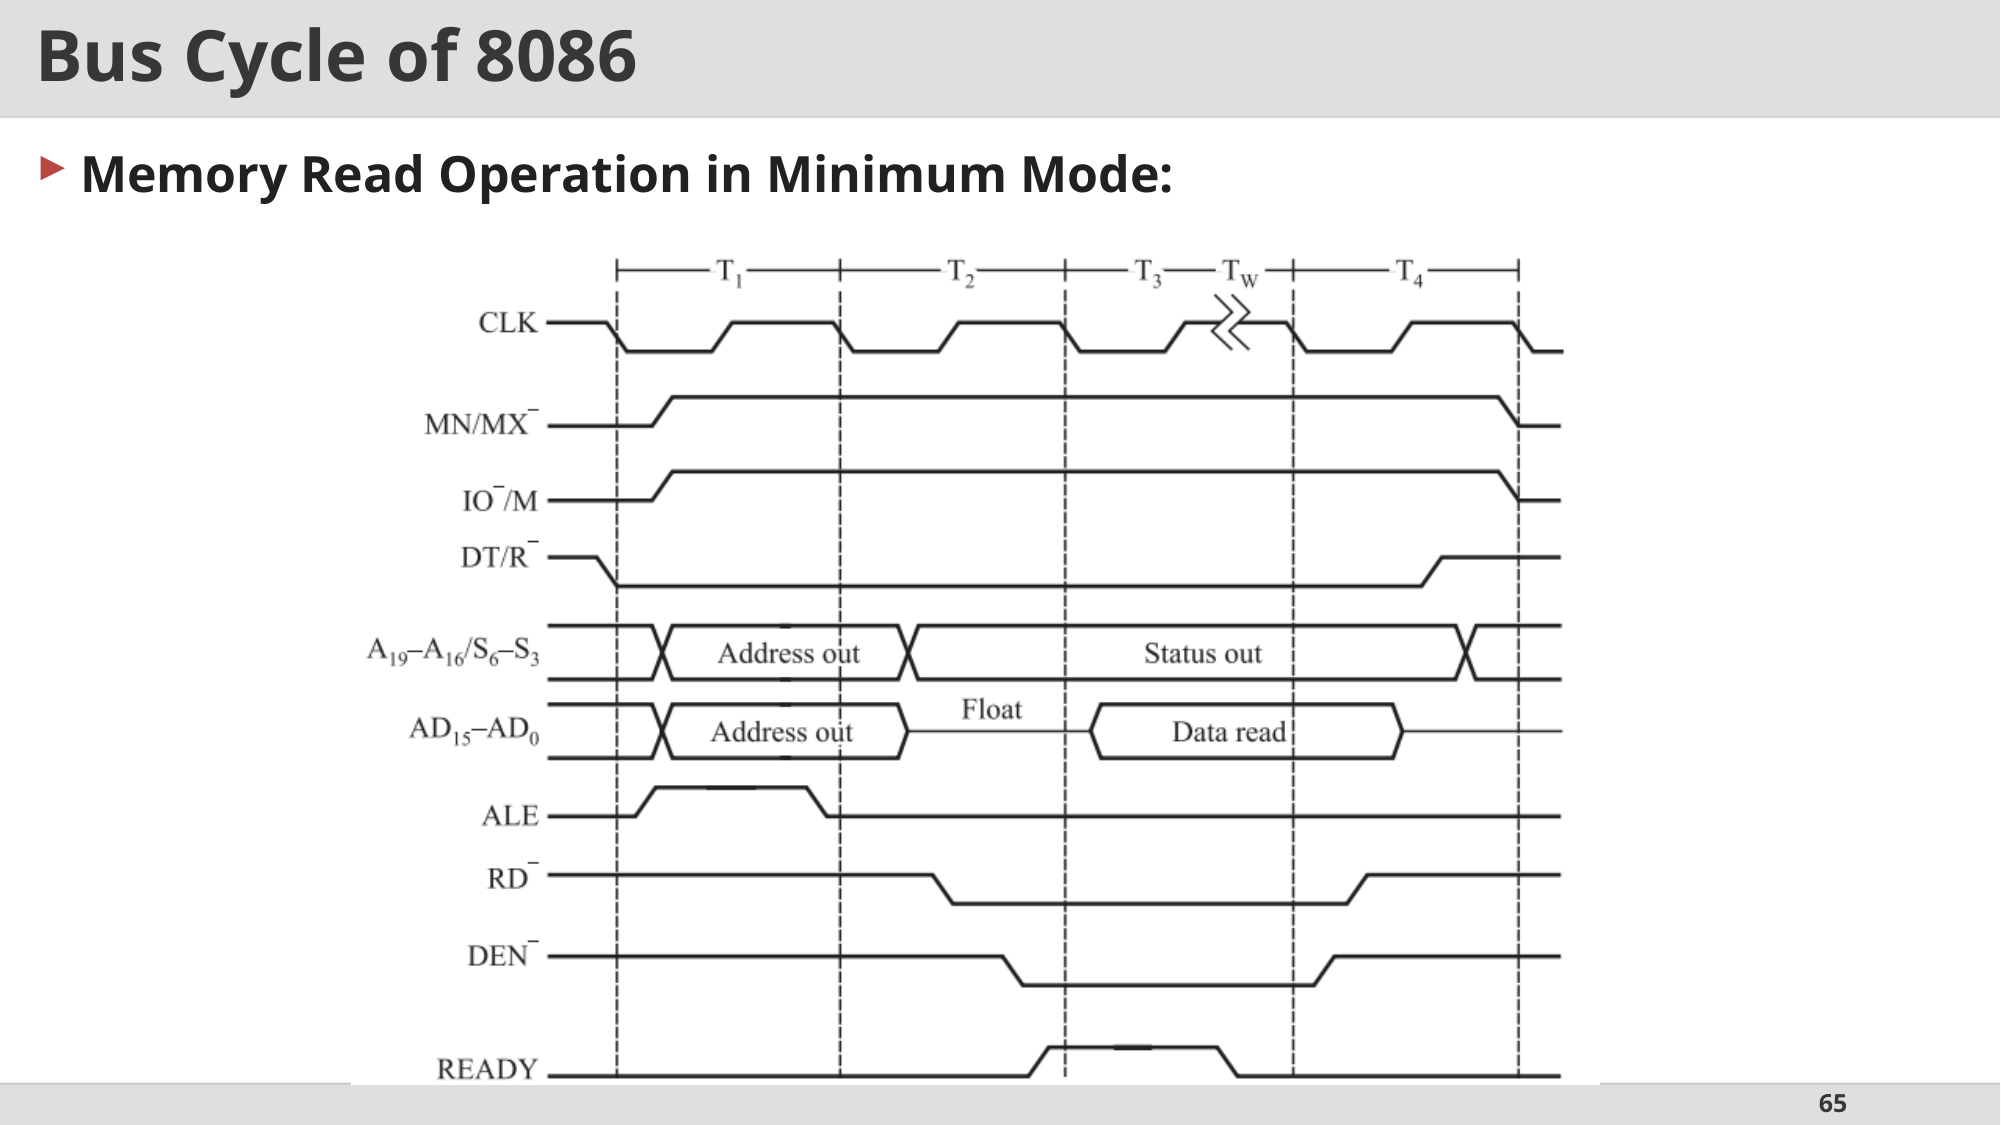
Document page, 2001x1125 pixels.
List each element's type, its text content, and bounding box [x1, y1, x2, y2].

list Memory Read Operation in Minimum Mode: [21, 141, 1988, 1063]
title Bus Cycle of 8086 [0, 0, 2000, 117]
picture [351, 225, 1600, 1085]
